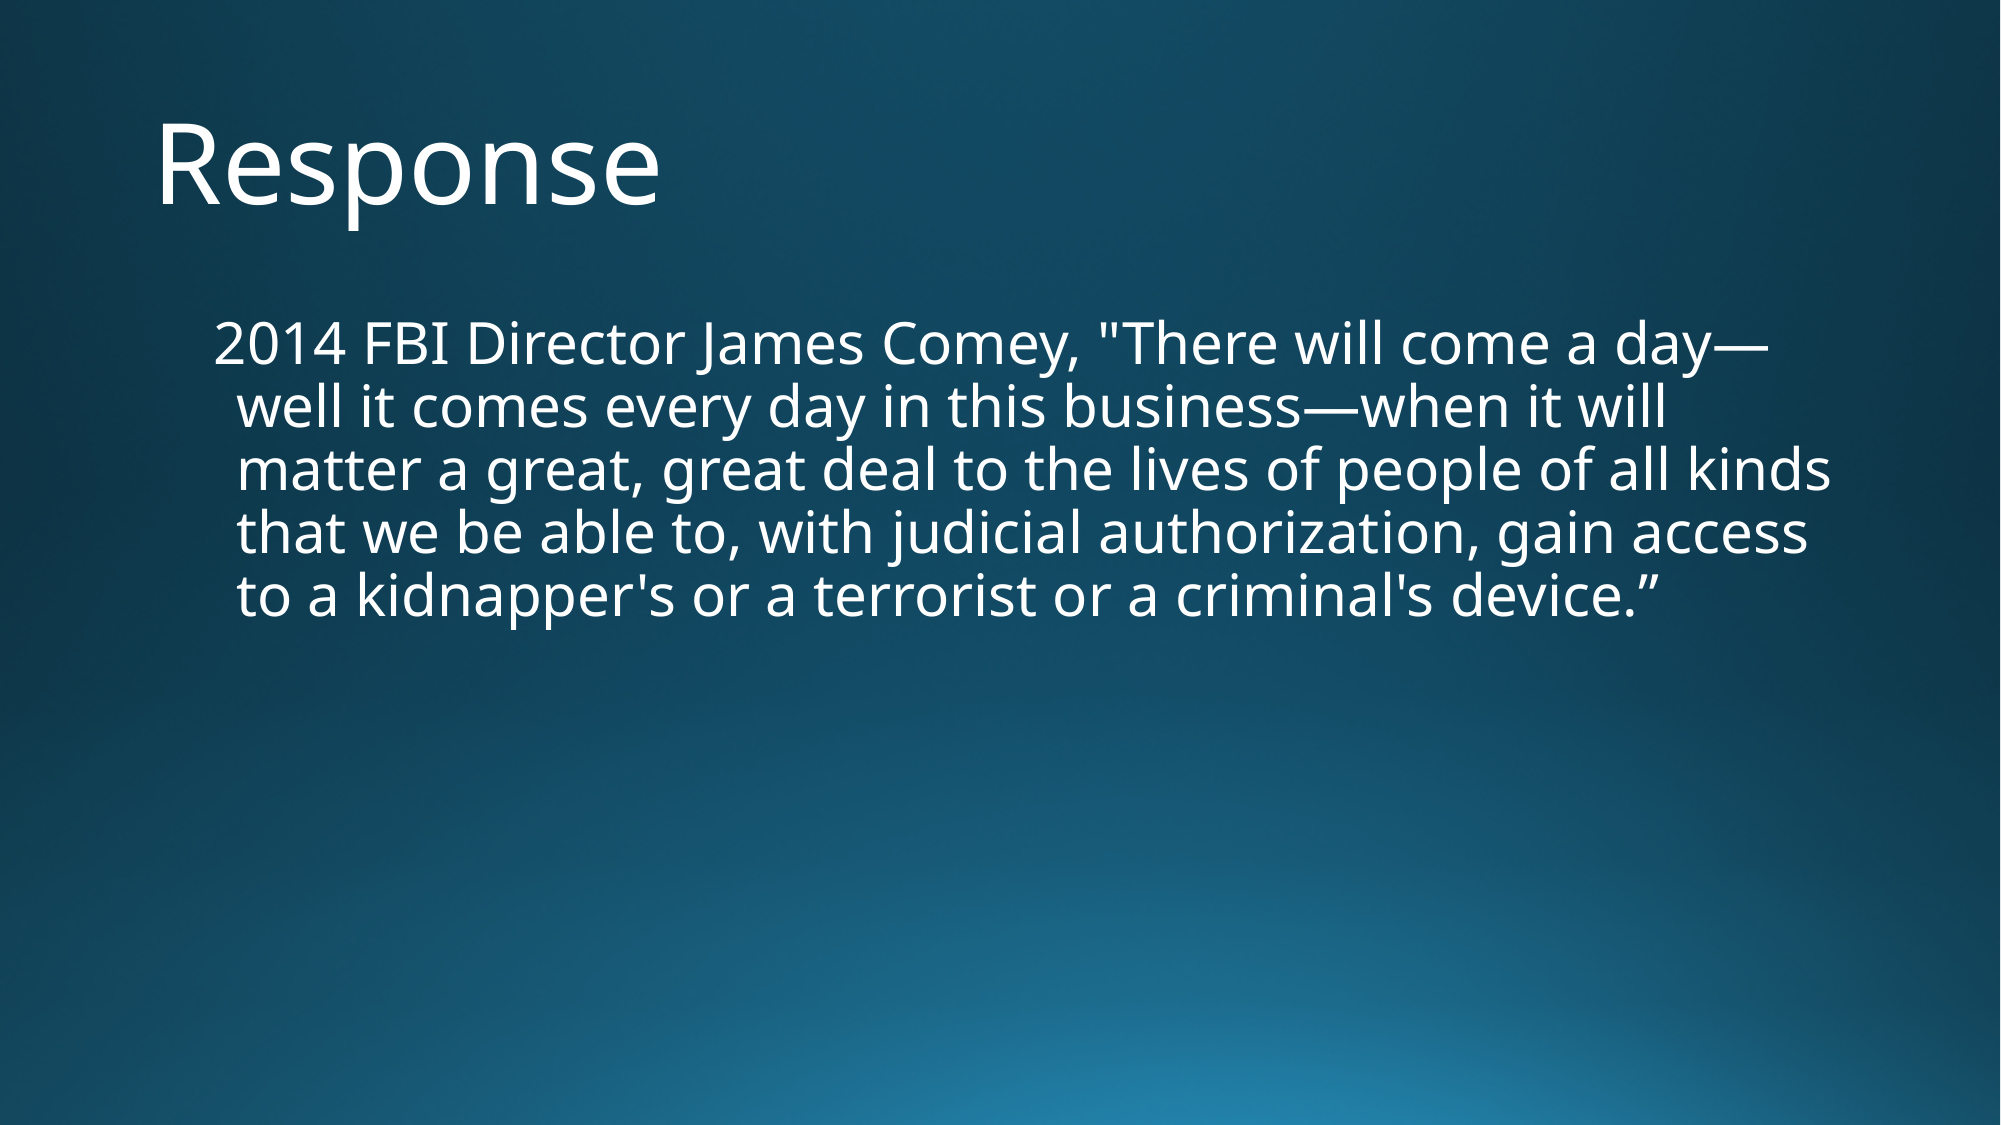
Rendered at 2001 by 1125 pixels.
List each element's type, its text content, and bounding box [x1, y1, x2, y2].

picture [0, 0, 2001, 1125]
list 2014 FBI Director James Comey, "There will come a day—well it comes every day in this business—when it will matter a great, great deal to the lives of people of all kinds that we be able to, with judicial authorization, gain access to a kidnapper's or a terrorist or a criminal's device.” [183, 299, 1863, 1014]
title Response [137, 59, 1863, 278]
